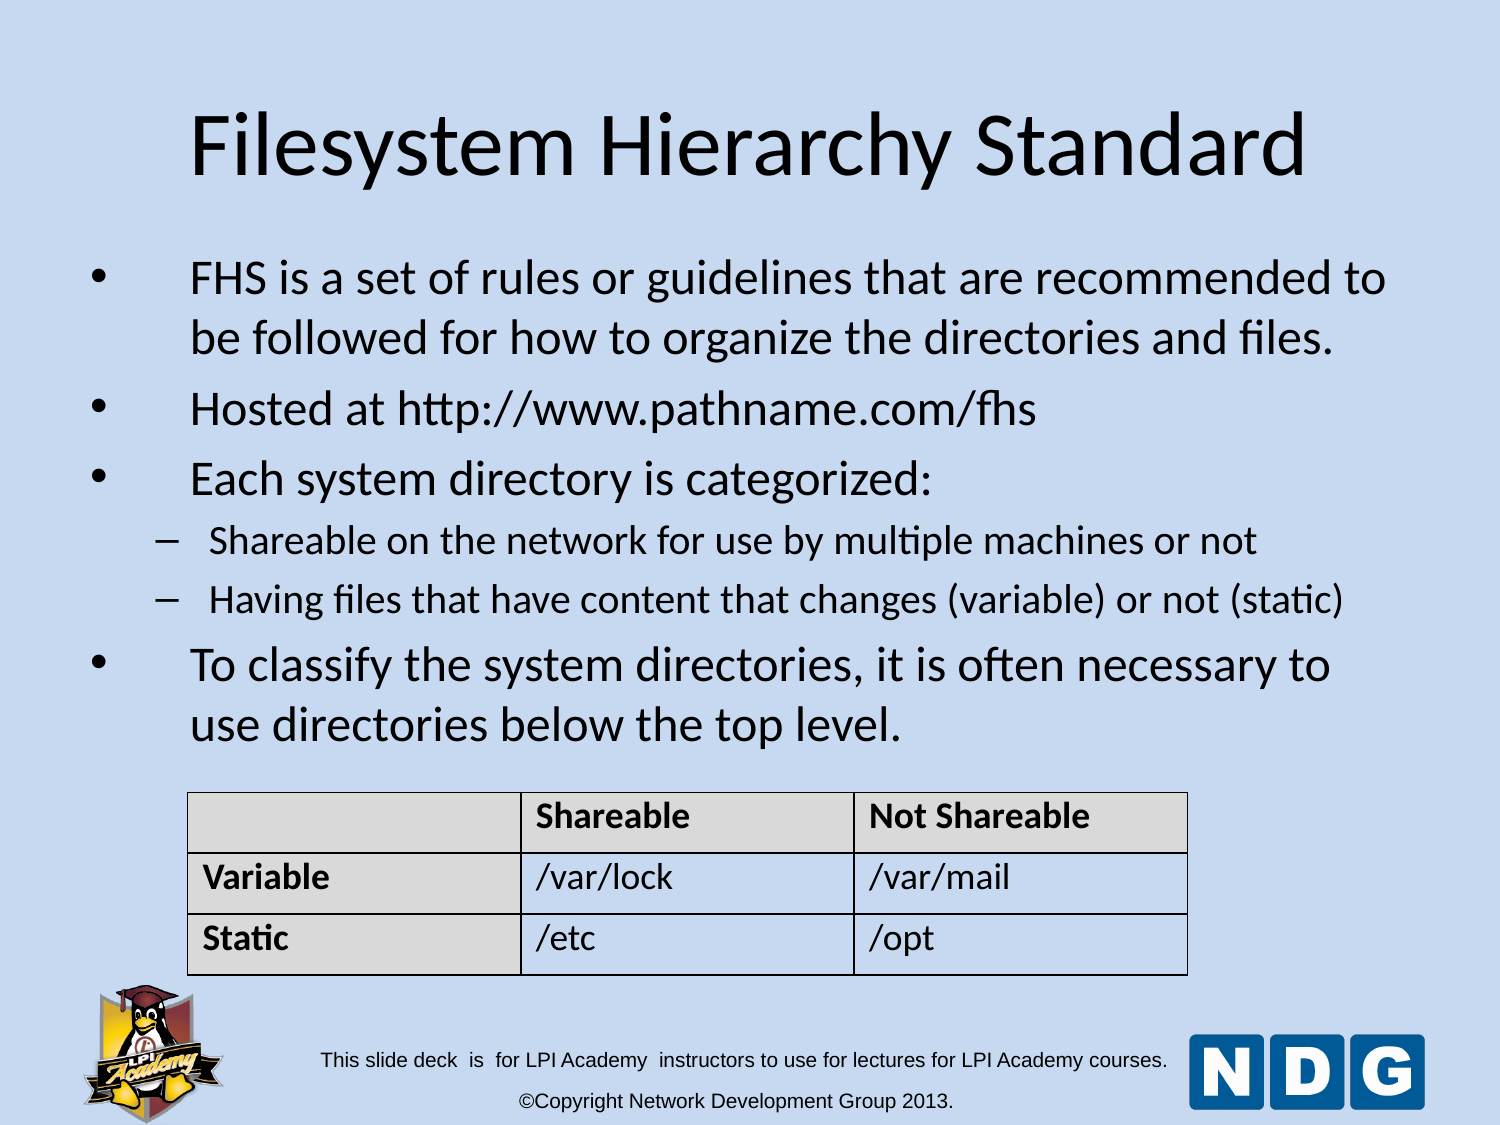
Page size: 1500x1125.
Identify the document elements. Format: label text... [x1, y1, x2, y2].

picture [75, 981, 229, 1125]
table_header Not Shareable [855, 793, 1187, 852]
table_cell /var/lock [522, 854, 853, 913]
table_header [188, 793, 520, 852]
table_cell Static [188, 915, 520, 974]
table_cell /var/mail [855, 854, 1187, 913]
title Filesystem Hierarchy Standard [74, 44, 1426, 233]
table_cell /opt [855, 915, 1187, 974]
table_cell Variable [188, 854, 520, 913]
table_cell /etc [522, 915, 853, 974]
table_header Shareable [522, 793, 853, 852]
picture [1189, 1034, 1425, 1110]
list FHS is a set of rules or guidelines that are recommended to be followed for how to organize the directories and files. Hosted at http://www.pathname.com/fhs Each system directory is categorized: Shareable on the network for use by multiple machines or not Having files that have content that changes (variable) or not (static) To classify the system directories, it is often necessary to use directories below the top level. [74, 237, 1426, 981]
